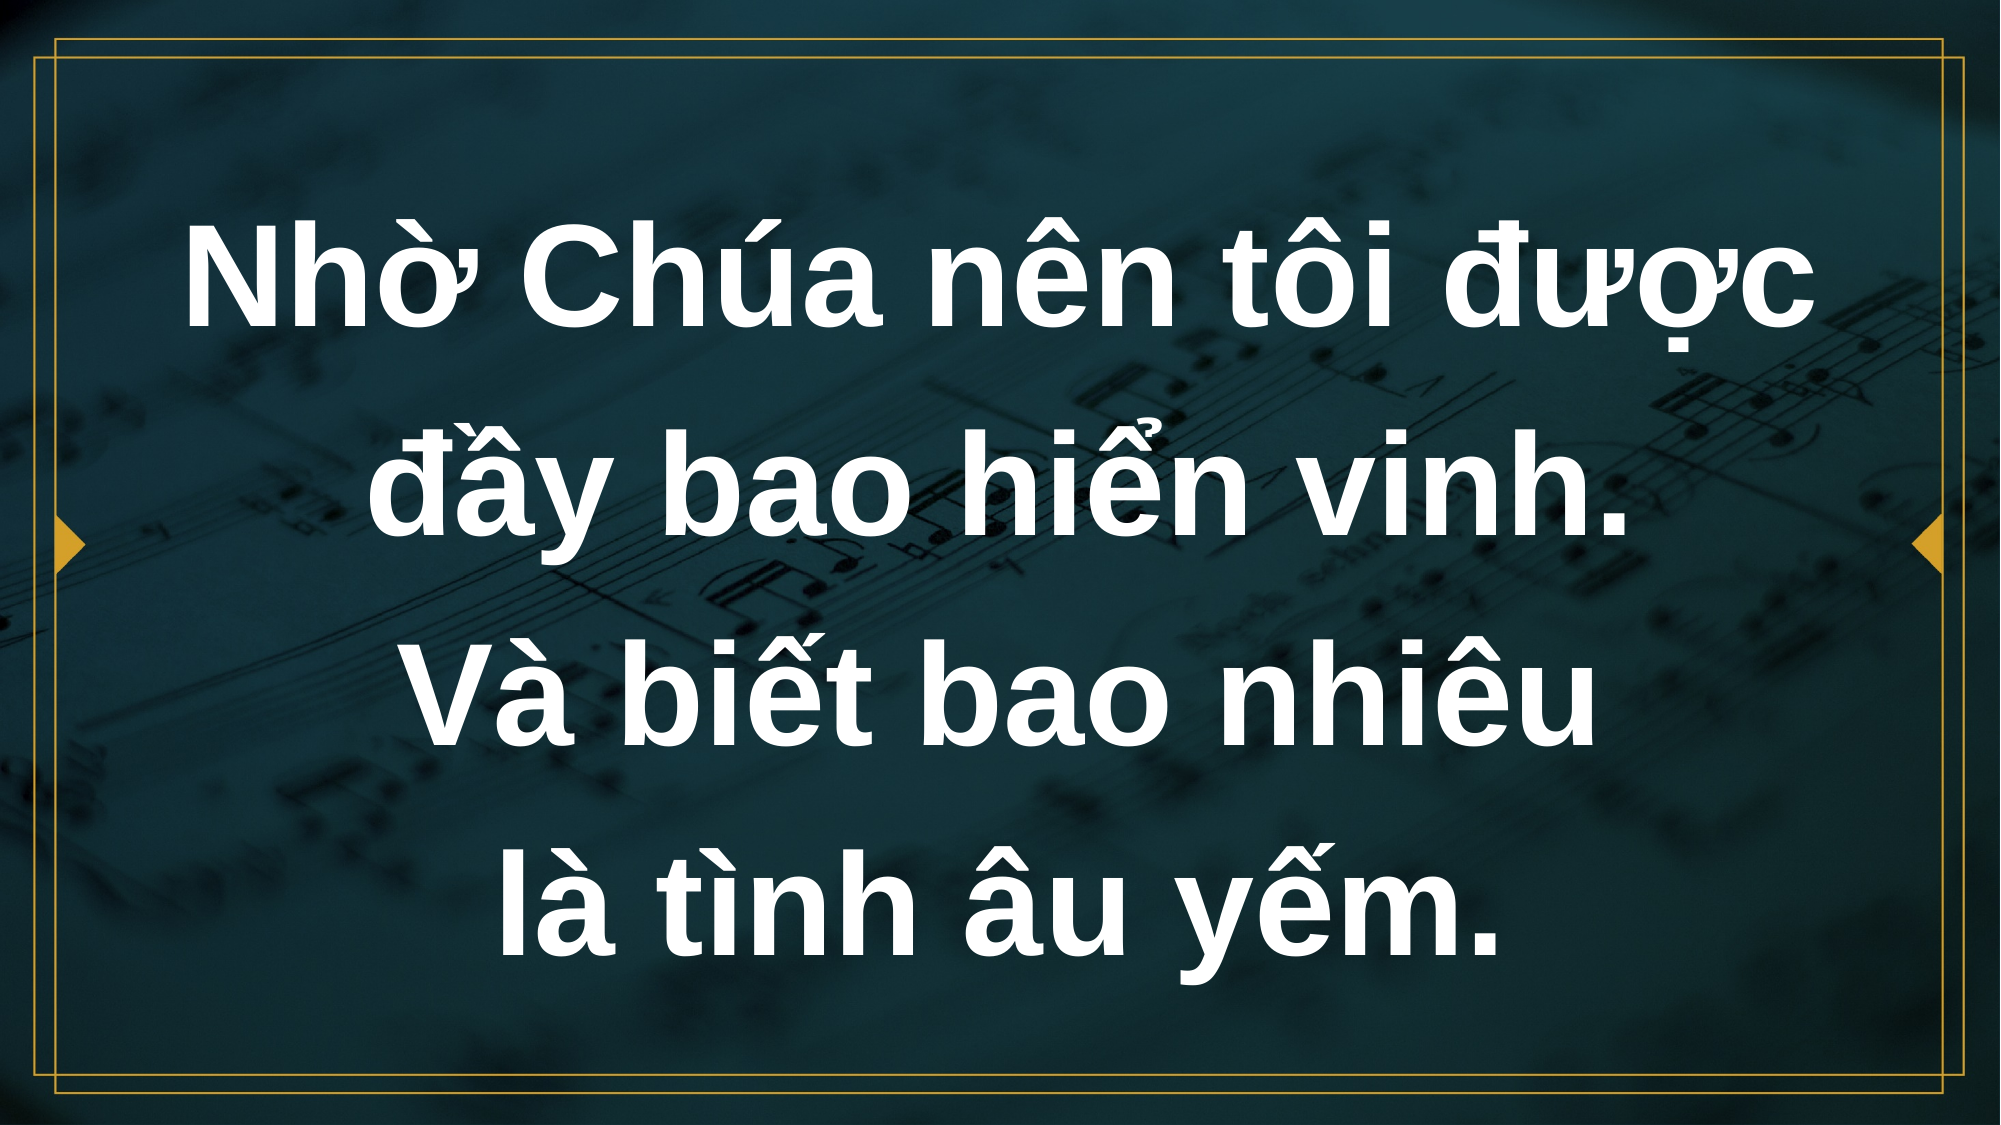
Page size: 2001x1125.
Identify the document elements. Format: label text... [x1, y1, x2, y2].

title Nhờ Chúa nên tôi được đầy bao hiển vinh. Và biết bao nhiêu là tình âu yếm. [55, 53, 1945, 1077]
picture [0, 0, 2000, 1125]
